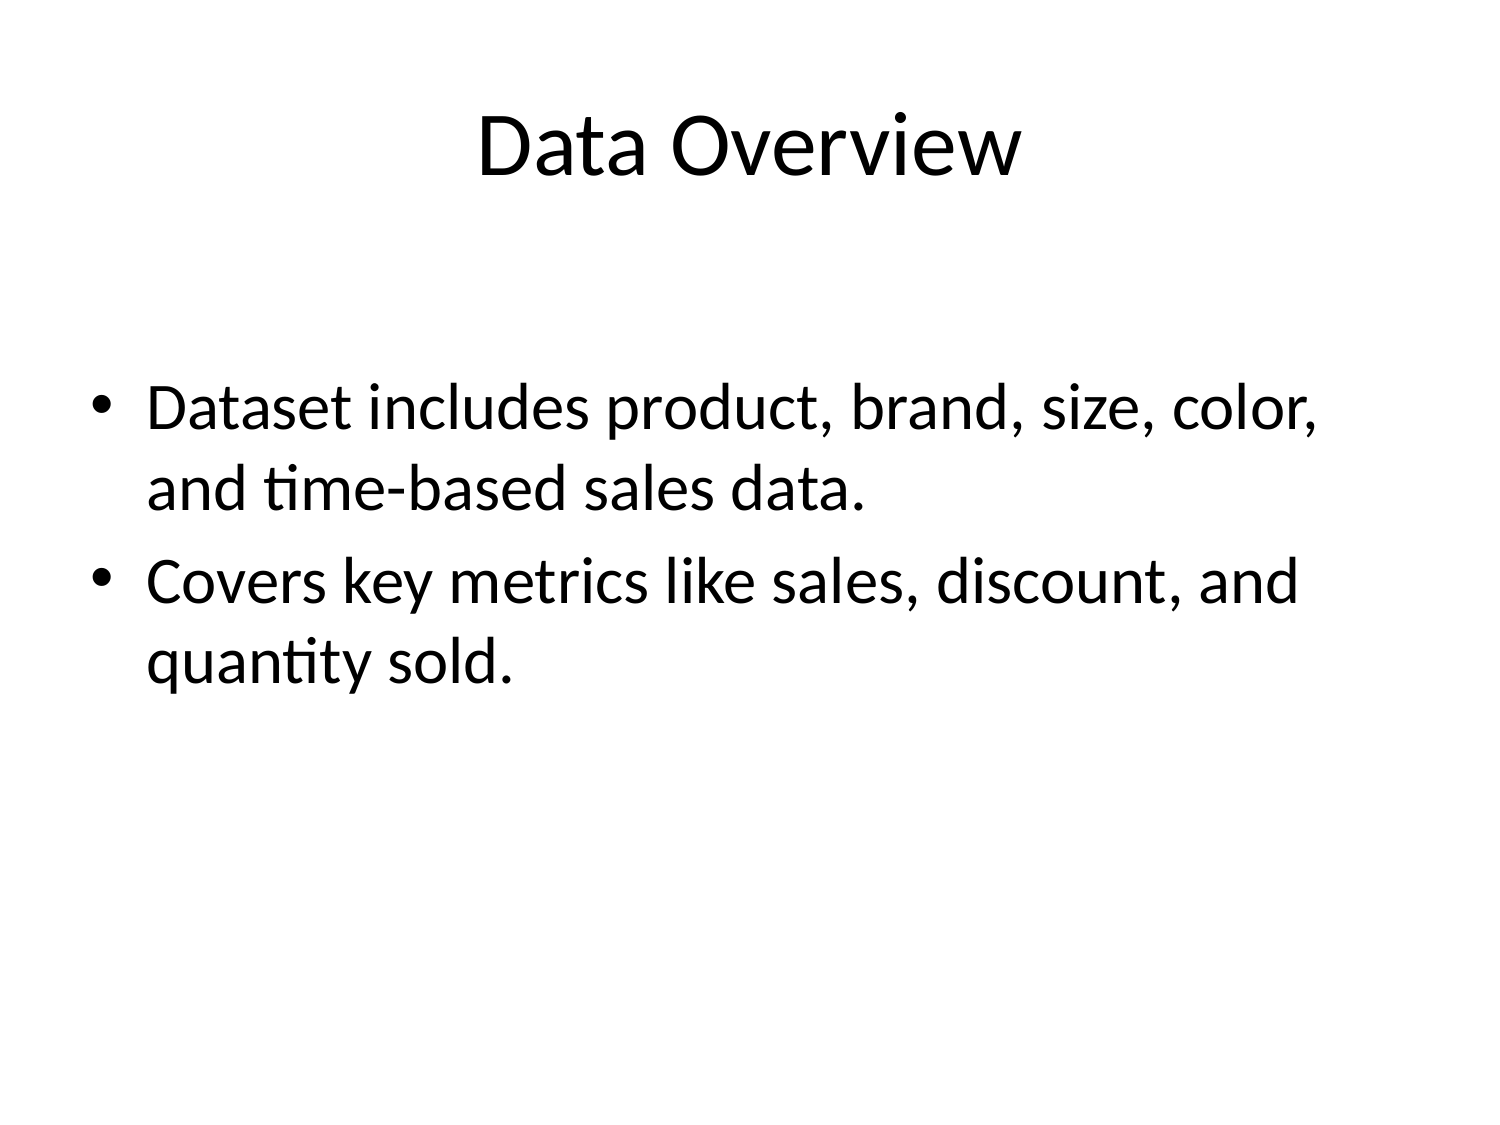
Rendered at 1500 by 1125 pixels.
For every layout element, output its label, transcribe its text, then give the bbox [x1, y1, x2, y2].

list Dataset includes product, brand, size, color, and time-based sales data. Covers key metrics like sales, discount, and quantity sold. [75, 262, 1425, 1005]
title Data Overview [75, 45, 1425, 233]
